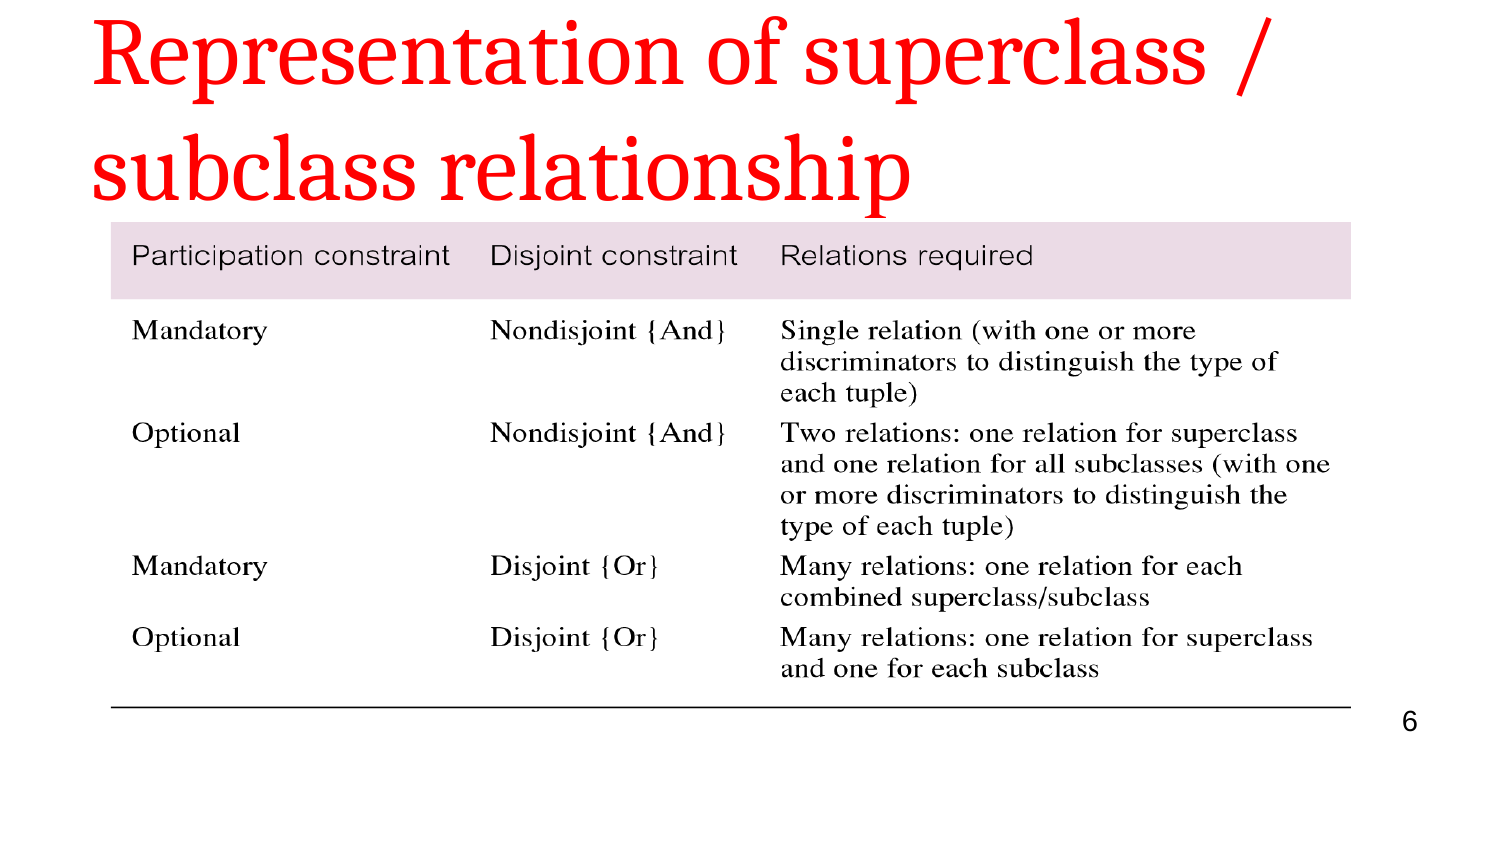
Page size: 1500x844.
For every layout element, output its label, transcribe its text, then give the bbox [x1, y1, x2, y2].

title Representation of superclass / subclass relationship [76, 33, 1325, 175]
slide_number ‹#› [1397, 693, 1492, 746]
picture [76, 217, 1369, 722]
